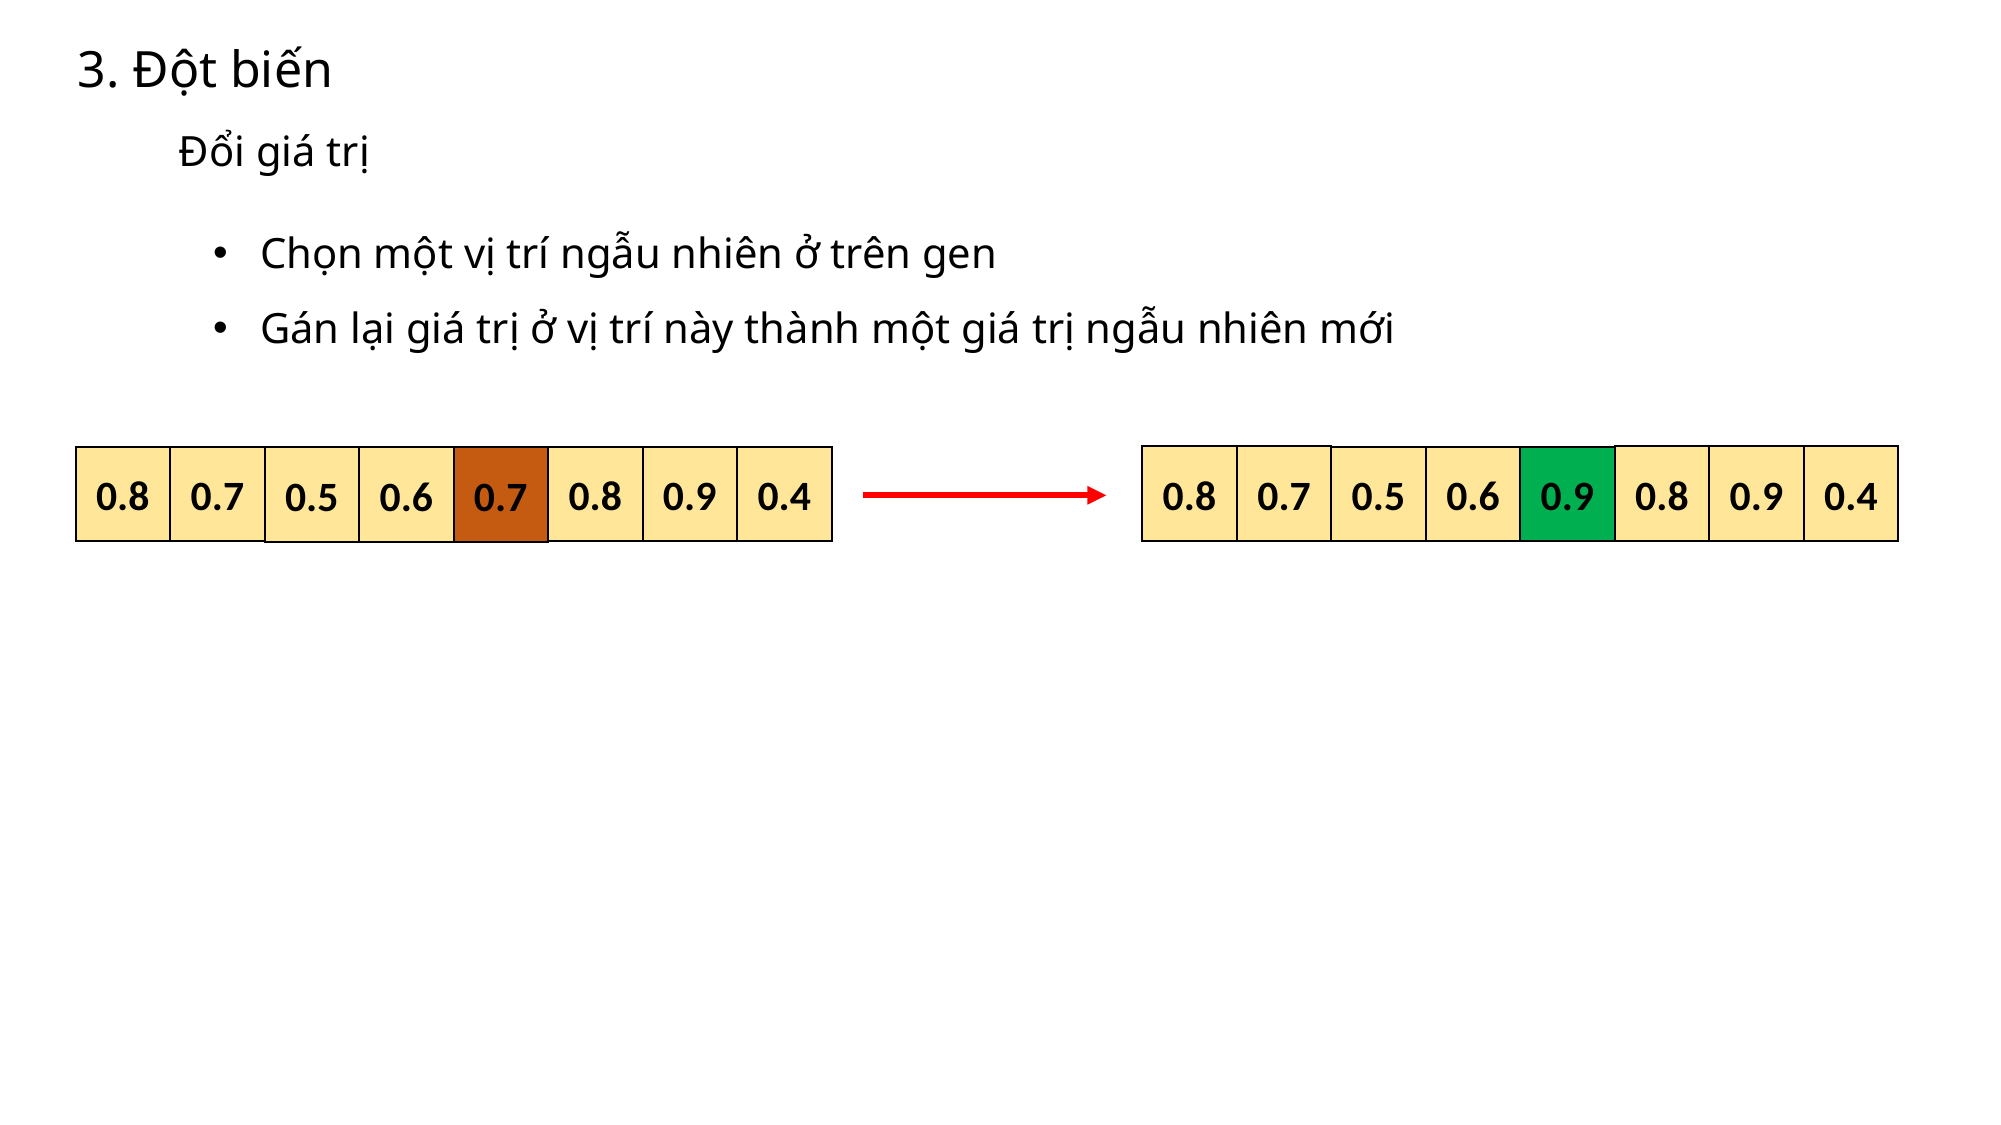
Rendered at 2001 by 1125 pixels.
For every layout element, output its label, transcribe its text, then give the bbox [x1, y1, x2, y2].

text_box 0.7 [169, 446, 264, 542]
text_box Chọn một vị trí ngẫu nhiên ở trên gen Gán lại giá trị ở vị trí này thành một giá trị ngẫu nhiên mới [198, 194, 1426, 360]
text_box Đổi giá trị [164, 117, 385, 183]
text_box 0.9 [642, 446, 736, 542]
text_box 0.9 [1519, 446, 1614, 542]
text_box 0.8 [1141, 445, 1236, 542]
text_box 0.8 [547, 446, 642, 542]
text_box 0.9 [1708, 445, 1803, 542]
text_box 0.7 [1236, 445, 1332, 542]
text_box 0.6 [1425, 446, 1519, 542]
text_box 0.8 [75, 446, 169, 542]
text_box 0.5 [264, 446, 358, 543]
text_box 0.6 [358, 446, 453, 543]
text_box 0.4 [1803, 445, 1899, 542]
text_box 0.5 [1330, 446, 1425, 542]
text_box 3. Đột biến [63, 30, 362, 106]
text_box 0.8 [1614, 445, 1708, 542]
text_box 0.7 [453, 446, 549, 543]
text_box 0.4 [736, 446, 833, 542]
